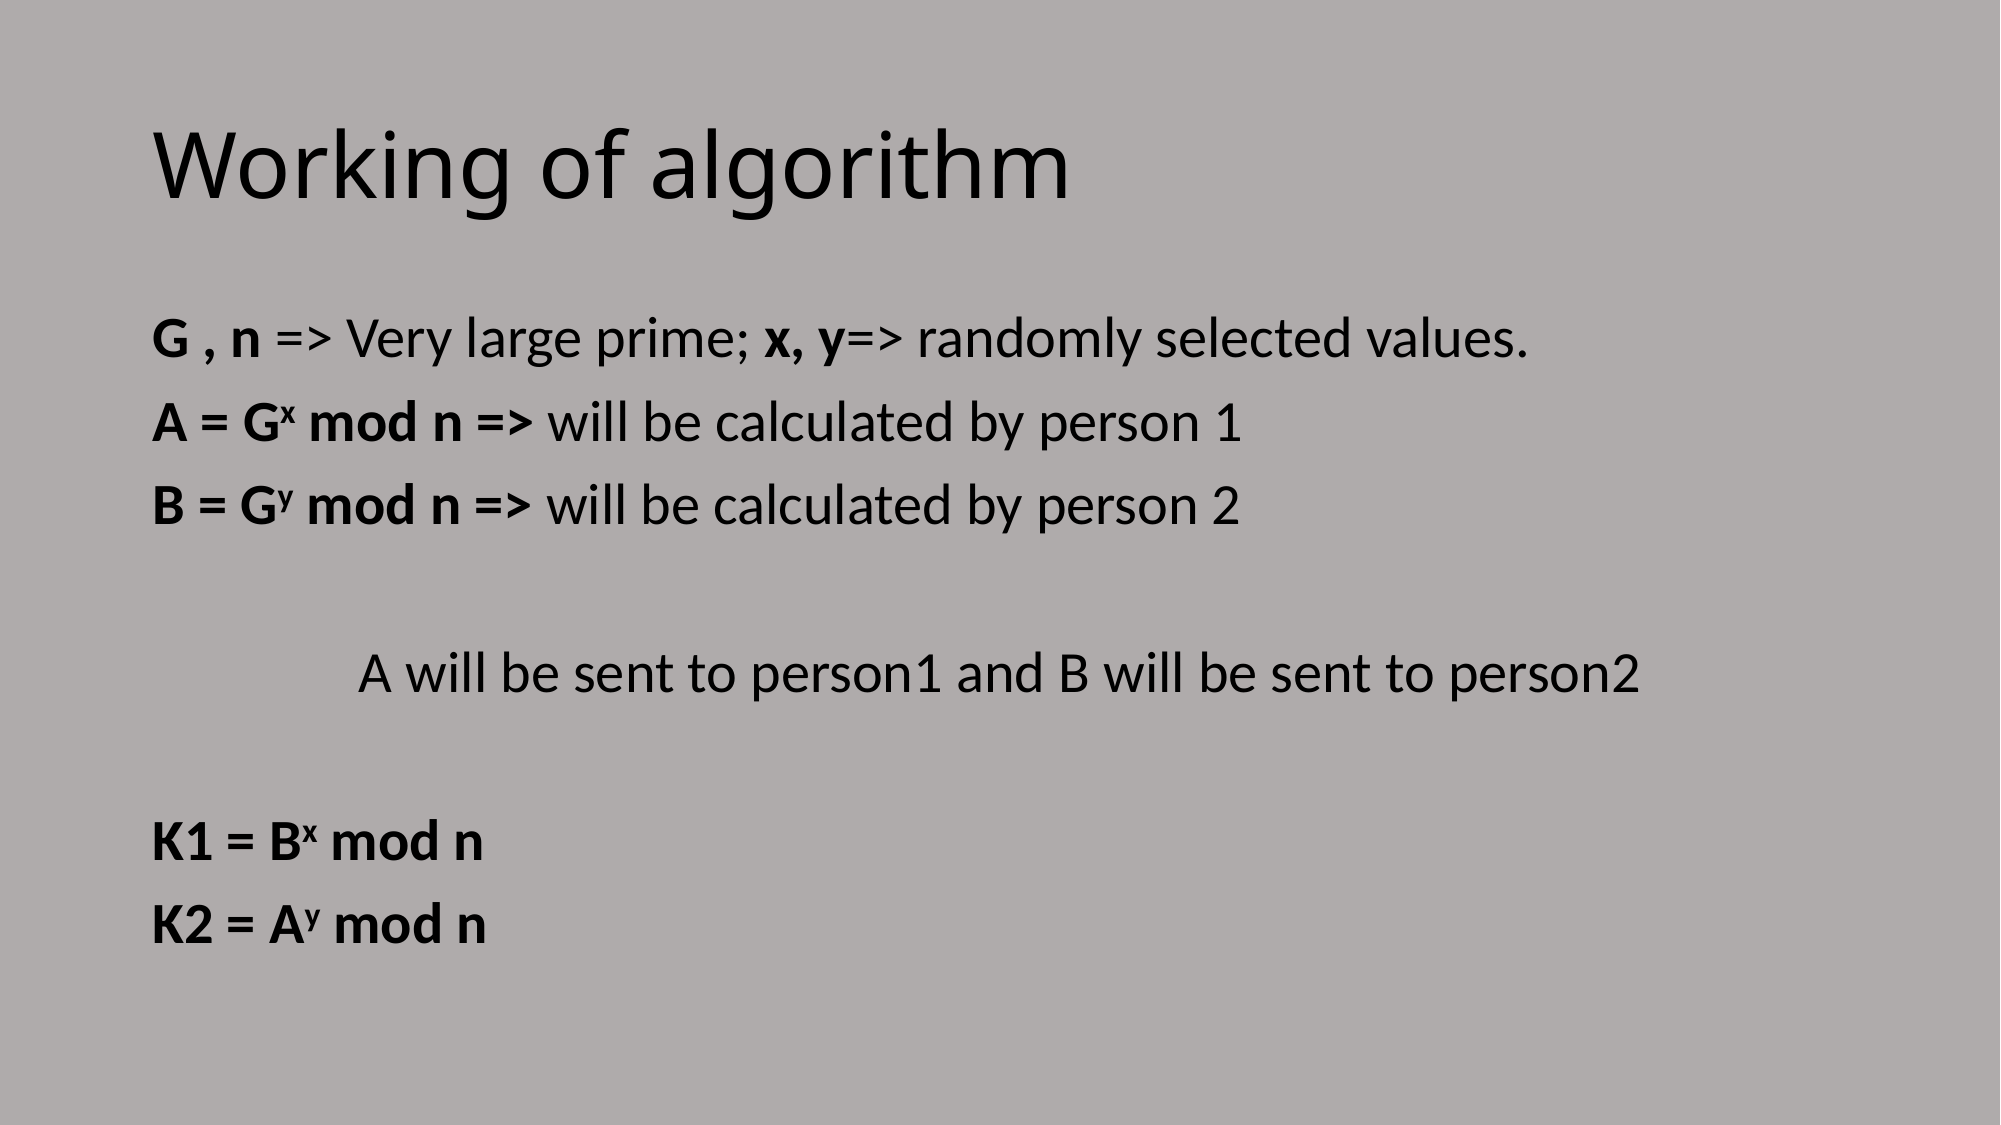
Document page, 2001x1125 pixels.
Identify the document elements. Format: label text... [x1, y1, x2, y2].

title Working of algorithm [137, 59, 1863, 278]
list G , n => Very large prime; x, y=> randomly selected values. A = Gx mod n => will be calculated by person 1 B = Gy mod n => will be calculated by person 2 A will be sent to person1 and B will be sent to person2 K1 = Bx mod n K2 = Ay mod n [137, 299, 1863, 1014]
